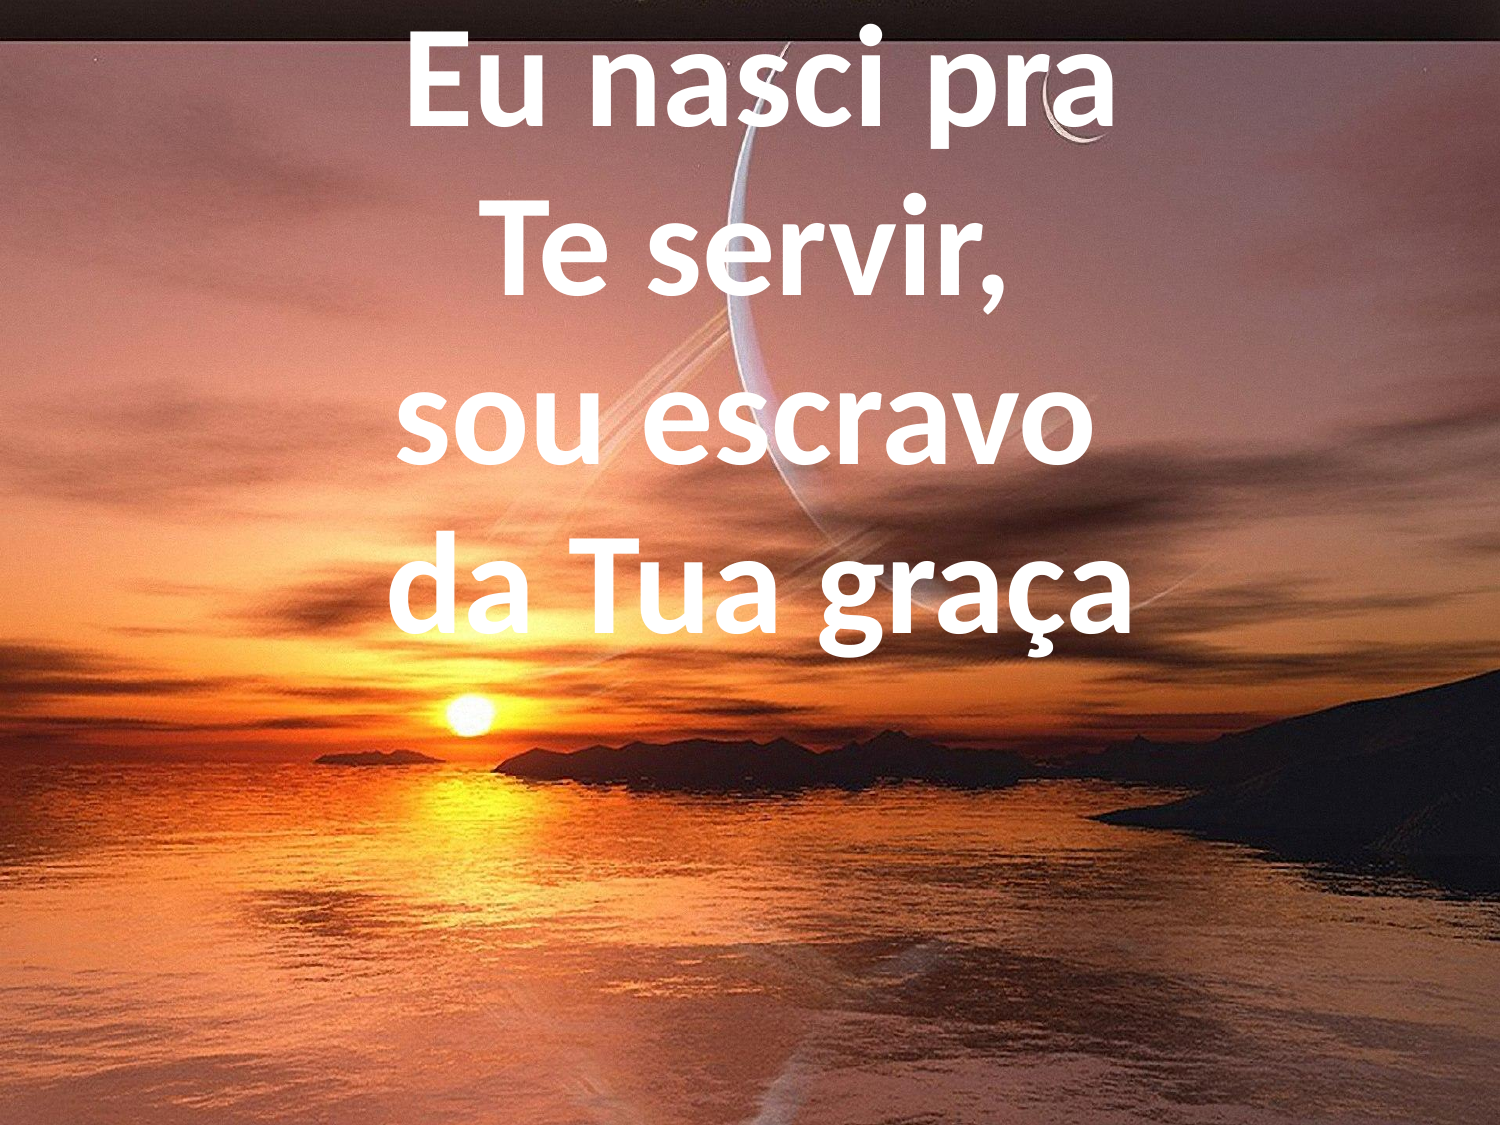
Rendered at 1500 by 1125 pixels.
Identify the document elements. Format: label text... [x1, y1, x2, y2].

text_box Eu nasci pra Te servir, sou escravo da Tua graça [76, 7, 1447, 883]
picture [0, 0, 1500, 1125]
